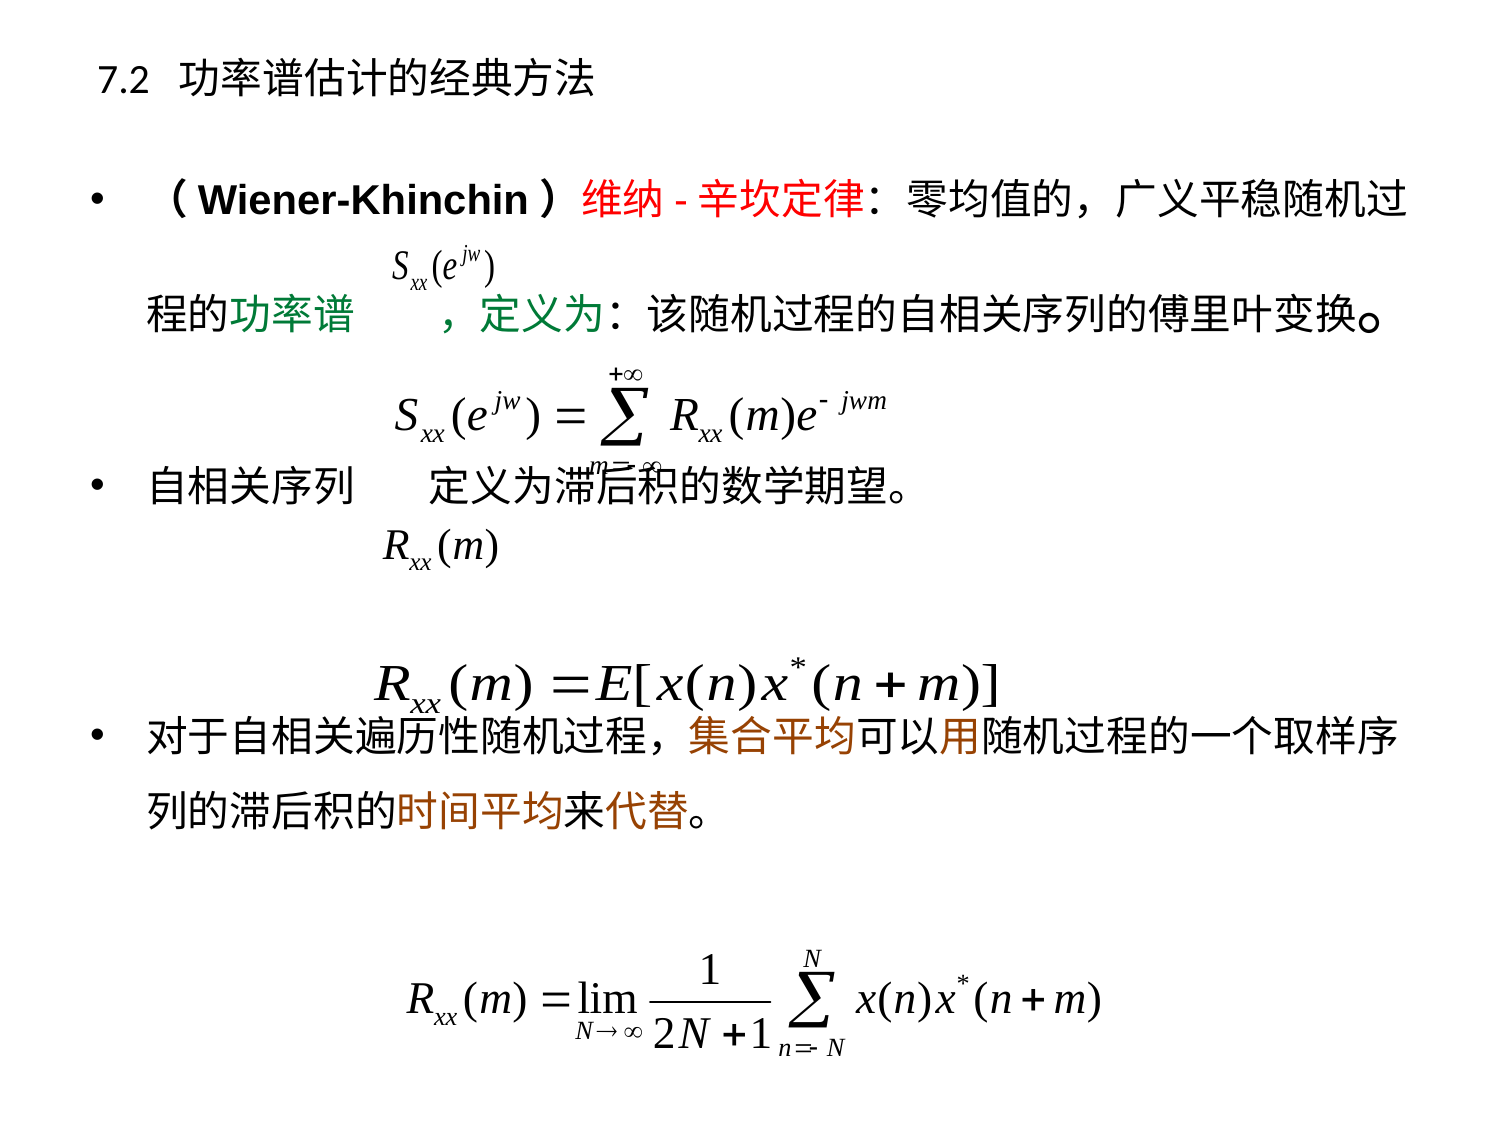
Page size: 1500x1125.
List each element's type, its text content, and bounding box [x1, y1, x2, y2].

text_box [398, 937, 1112, 1067]
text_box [386, 234, 500, 302]
list （Wiener-Khinchin）维纳-辛坎定律：零均值的，广义平稳随机过程的功率谱 ，定义为：该随机过程的自相关序列的傅里叶变换。 自相关序列 定义为滞后积的数学期望。 对于自相关遍历性随机过程，集合平均可以用随机过程的一个取样序列的滞后积的时间平均来代替。 [75, 140, 1425, 1055]
title 7.2 功率谱估计的经典方法 [82, 35, 1432, 119]
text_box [374, 515, 507, 582]
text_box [362, 644, 1008, 727]
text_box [386, 351, 903, 486]
